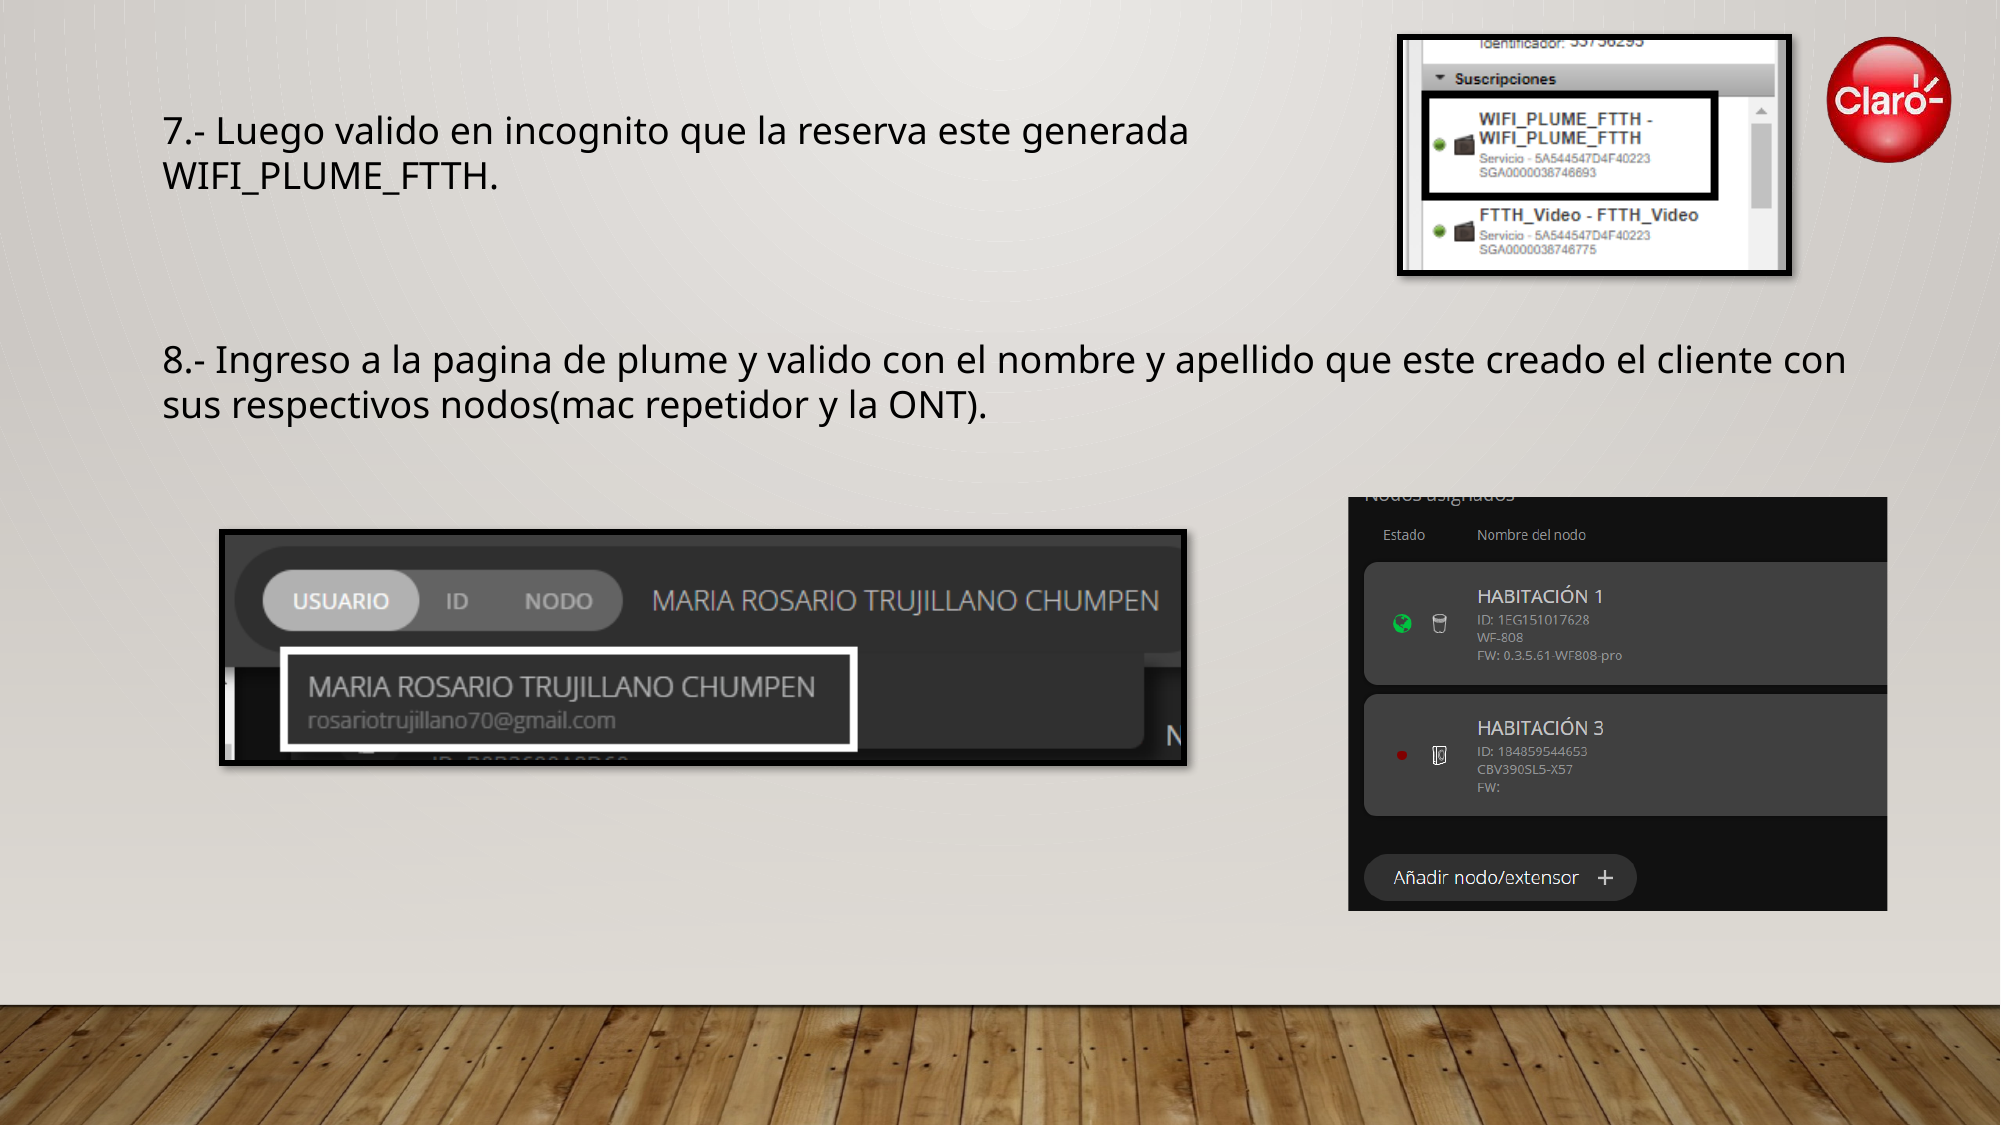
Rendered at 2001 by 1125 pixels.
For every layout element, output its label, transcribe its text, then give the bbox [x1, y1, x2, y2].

picture [224, 534, 1182, 761]
picture [1348, 496, 1888, 911]
text_box 8.- Ingreso a la pagina de plume y valido con el nombre y apellido que este creado el cliente con sus respectivos nodos(mac repetidor y la ONT). [147, 328, 1881, 433]
picture [0, 1005, 2000, 1125]
text_box 7.- Luego valido en incognito que la reserva este generada WIFI_PLUME_FTTH. [147, 99, 1370, 205]
picture [1402, 30, 2000, 270]
